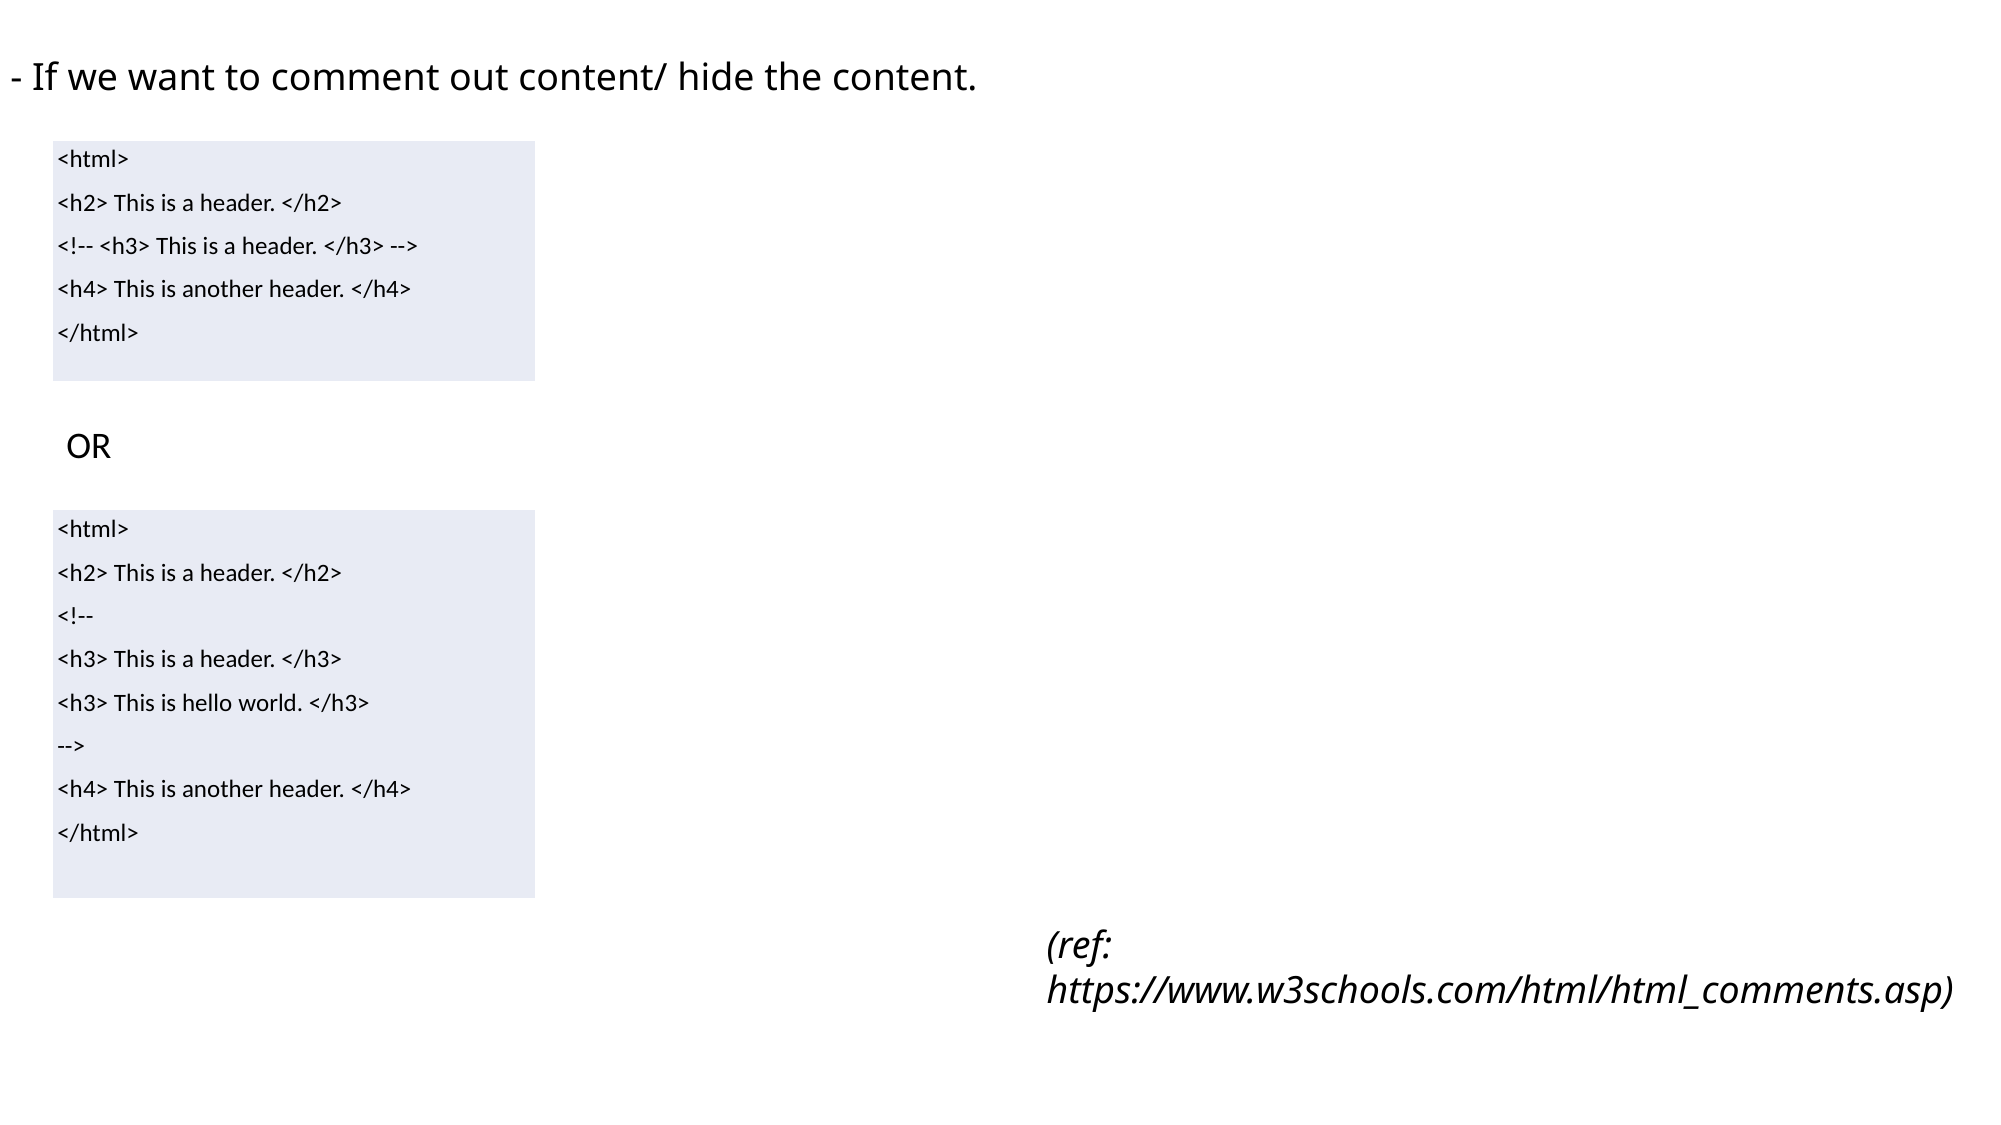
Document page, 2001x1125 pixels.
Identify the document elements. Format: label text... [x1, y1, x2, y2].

text_box OR [51, 413, 294, 474]
table_header <html> <h2> This is a header. </h2> <!-- <h3> This is a header. </h3> <h3> This is hello world. </h3> --> <h4> This is another header. </h4> </html> [53, 510, 535, 898]
text_box - If we want to comment out content/ hide the content. [0, 45, 1002, 105]
table_header <html> <h2> This is a header. </h2> <!-- <h3> This is a header. </h3> --> <h4> This is another header. </h4> </html> [53, 141, 535, 381]
text_box (ref: https://www.w3schools.com/html/html_comments.asp) [1031, 913, 2000, 1064]
